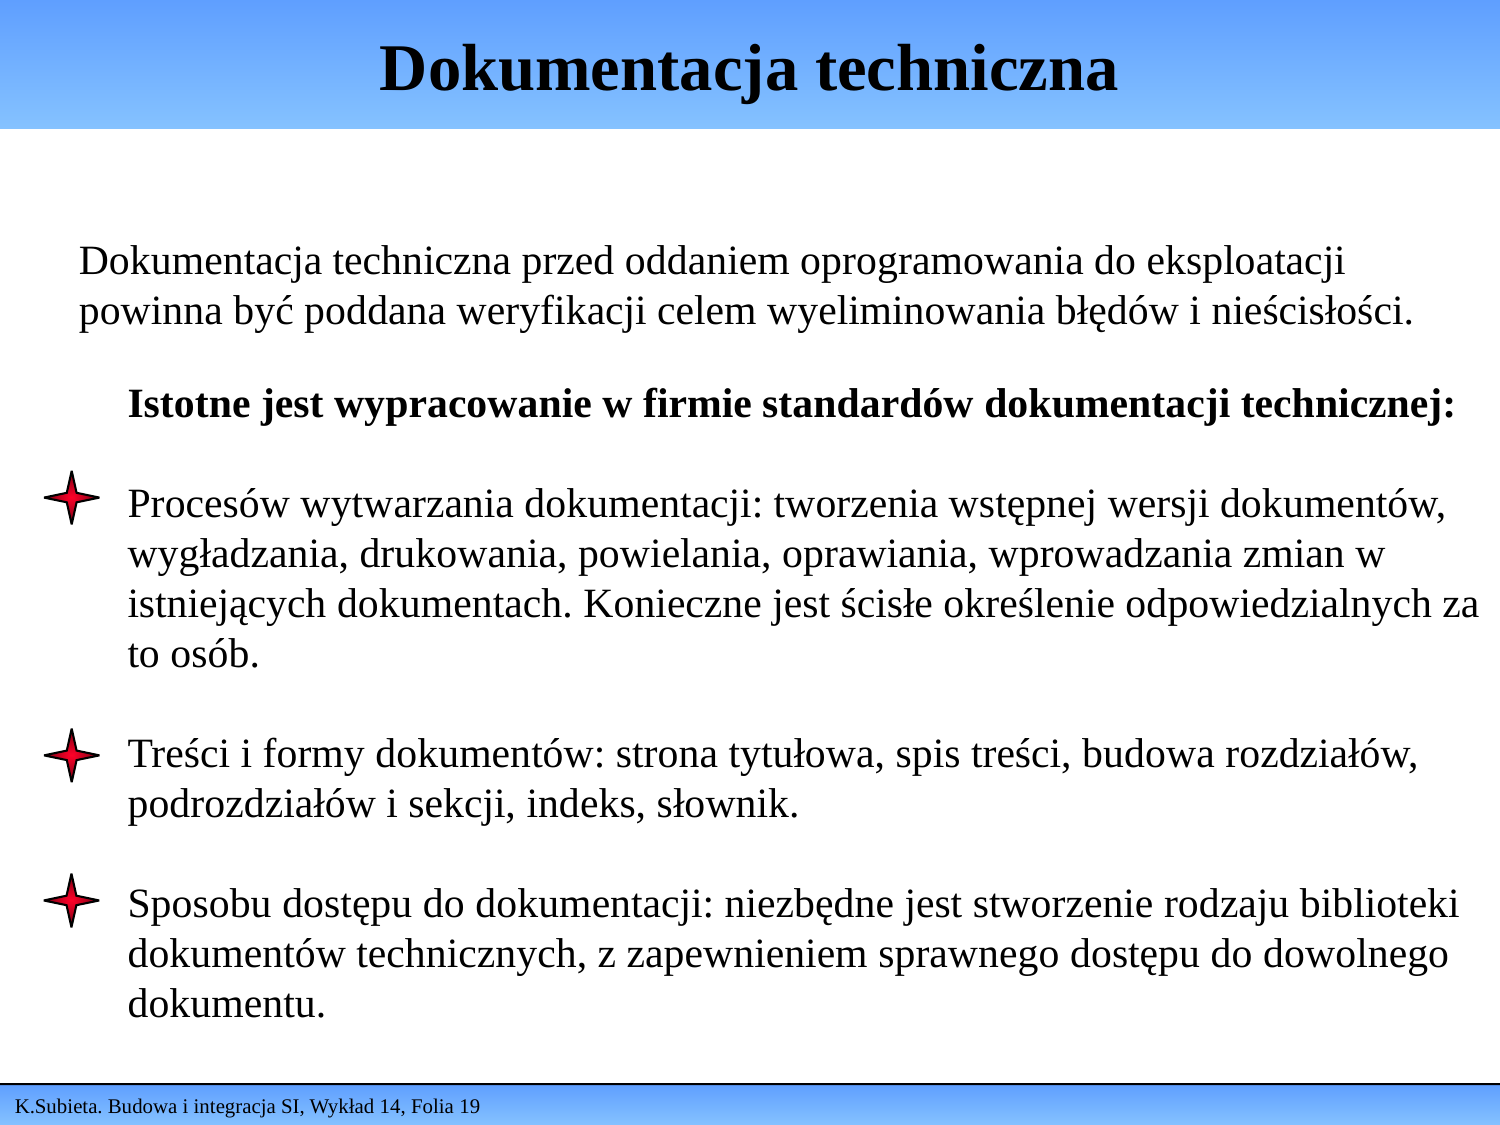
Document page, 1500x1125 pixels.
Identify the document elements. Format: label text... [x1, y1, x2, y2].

text_box [43, 470, 100, 525]
text_box [43, 728, 100, 783]
title Dokumentacja techniczna [0, 0, 1500, 129]
text_box Dokumentacja techniczna przed oddaniem oprogramowania do eksploatacji powinna być poddana weryfikacji celem wyeliminowania błędów i nieścisłości. [64, 225, 1497, 340]
text_box Istotne jest wypracowanie w firmie standardów dokumentacji technicznej: Procesów wytwarzania dokumentacji: tworzenia wstępnej wersji dokumentów, wygładzania, drukowania, powielania, oprawiania, wprowadzania zmian w istniejących dokumentach. Konieczne jest ścisłe określenie odpowiedzialnych za to osób. Treści i formy dokumentów: strona tytułowa, spis treści, budowa rozdziałów, podrozdziałów i sekcji, indeks, słownik. Sposobu dostępu do dokumentacji: niezbędne jest stworzenie rodzaju biblioteki dokumentów technicznych, z zapewnieniem sprawnego dostępu do dowolnego dokumentu. [112, 368, 1500, 1034]
text_box [43, 873, 100, 928]
